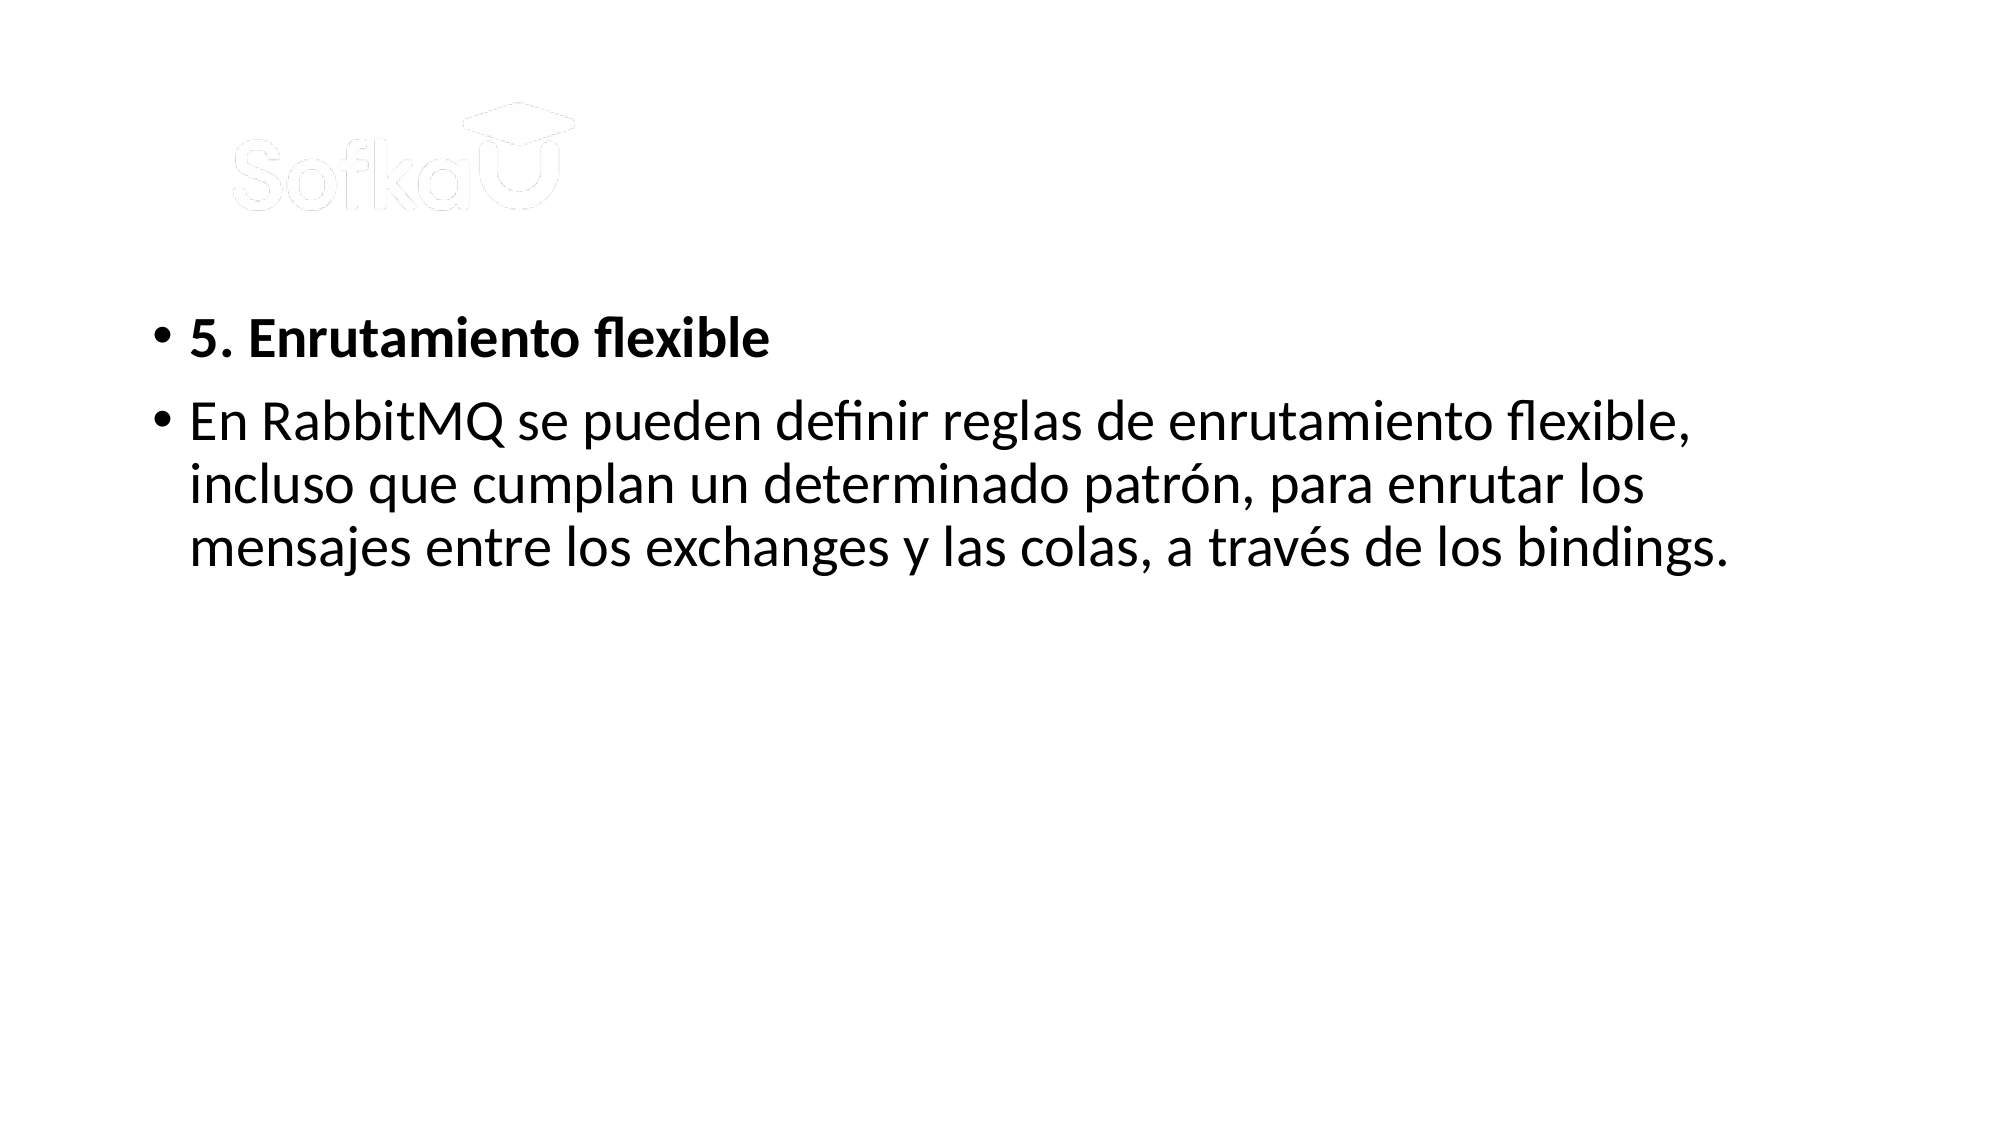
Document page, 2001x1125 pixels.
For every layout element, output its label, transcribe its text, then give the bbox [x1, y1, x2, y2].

list 5. Enrutamiento flexible En RabbitMQ se pueden definir reglas de enrutamiento flexible, incluso que cumplan un determinado patrón, para enrutar los mensajes entre los exchanges y las colas, a través de los bindings. [137, 299, 1863, 1014]
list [137, 100, 700, 214]
